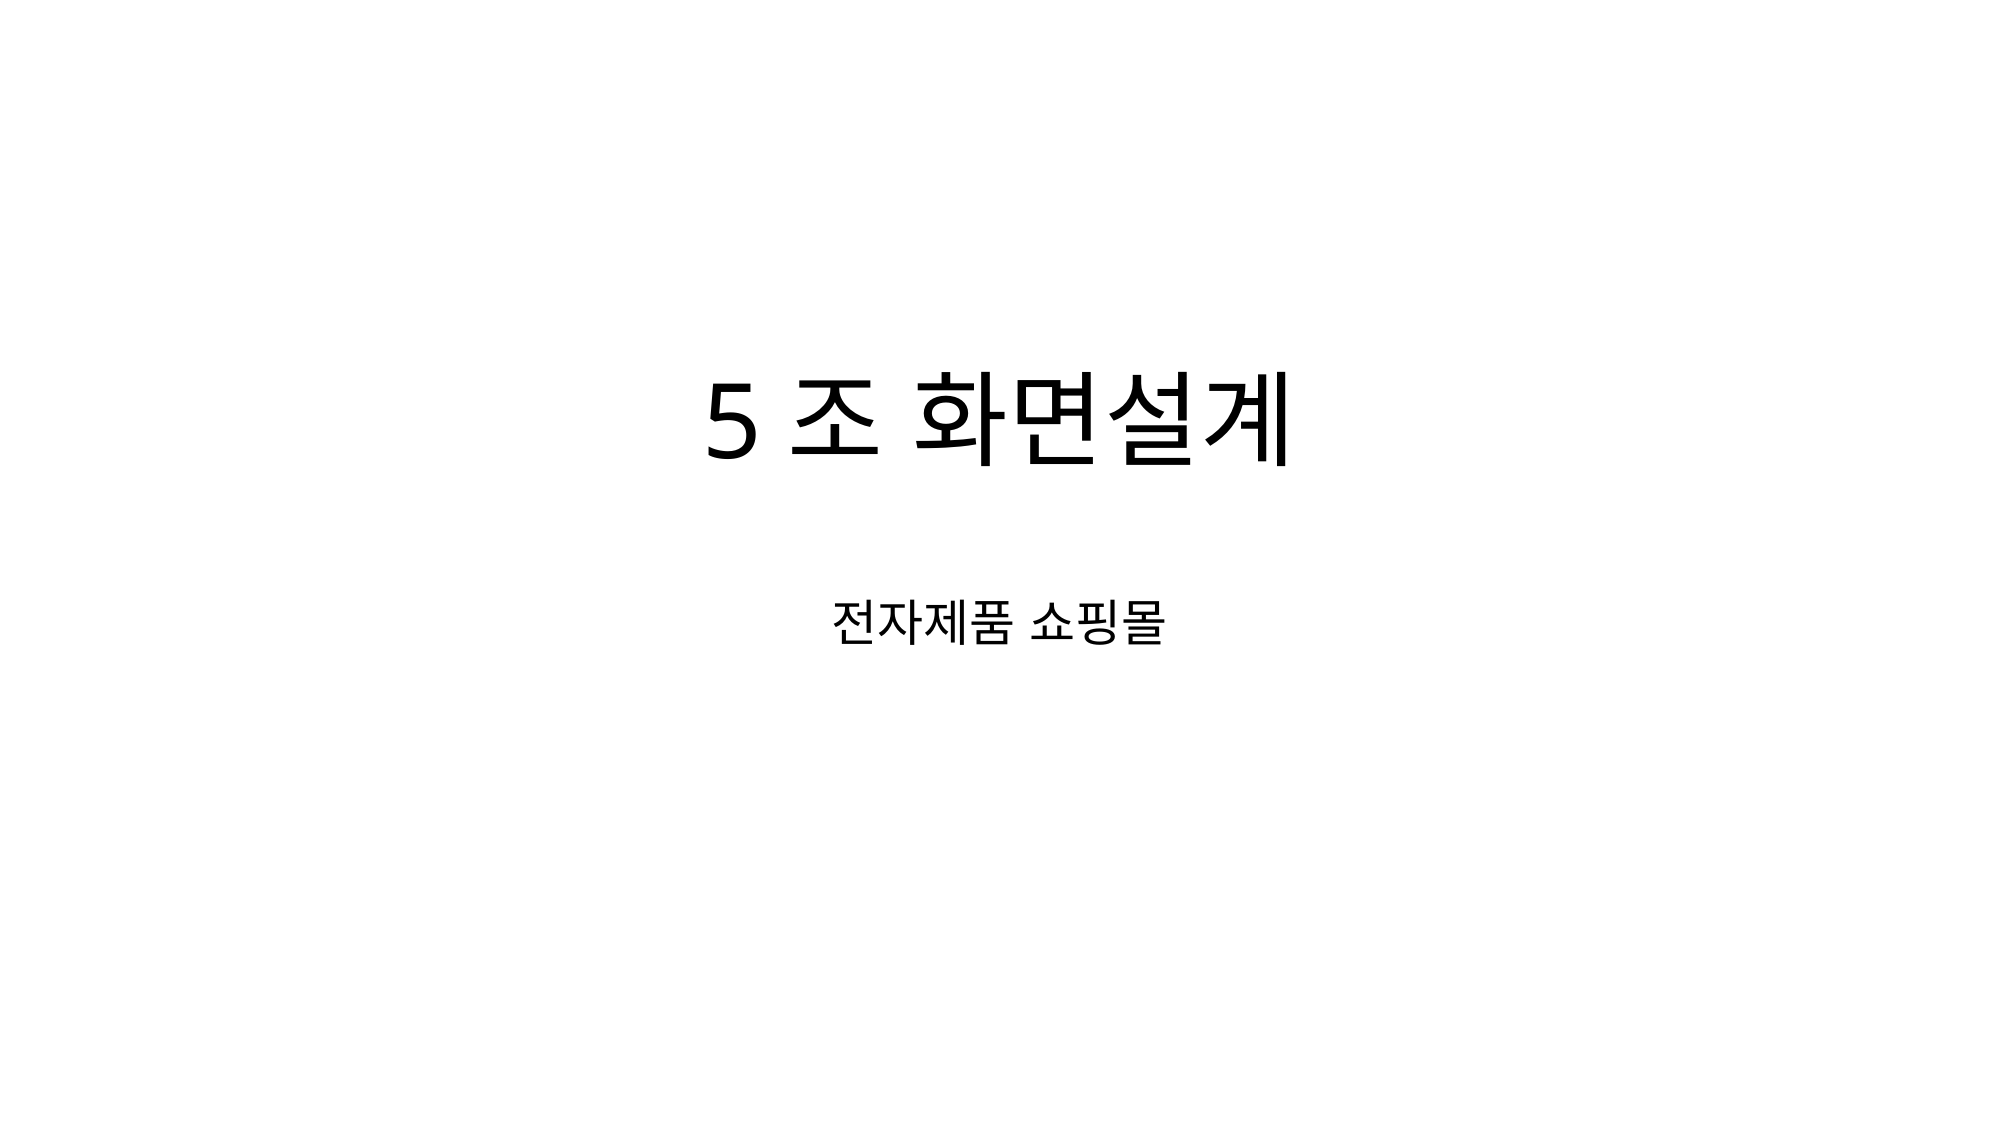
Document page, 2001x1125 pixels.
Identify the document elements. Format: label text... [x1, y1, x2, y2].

subtitle 전자제품 쇼핑몰 [249, 590, 1750, 863]
title 5조 화면설계 [249, 184, 1750, 576]
